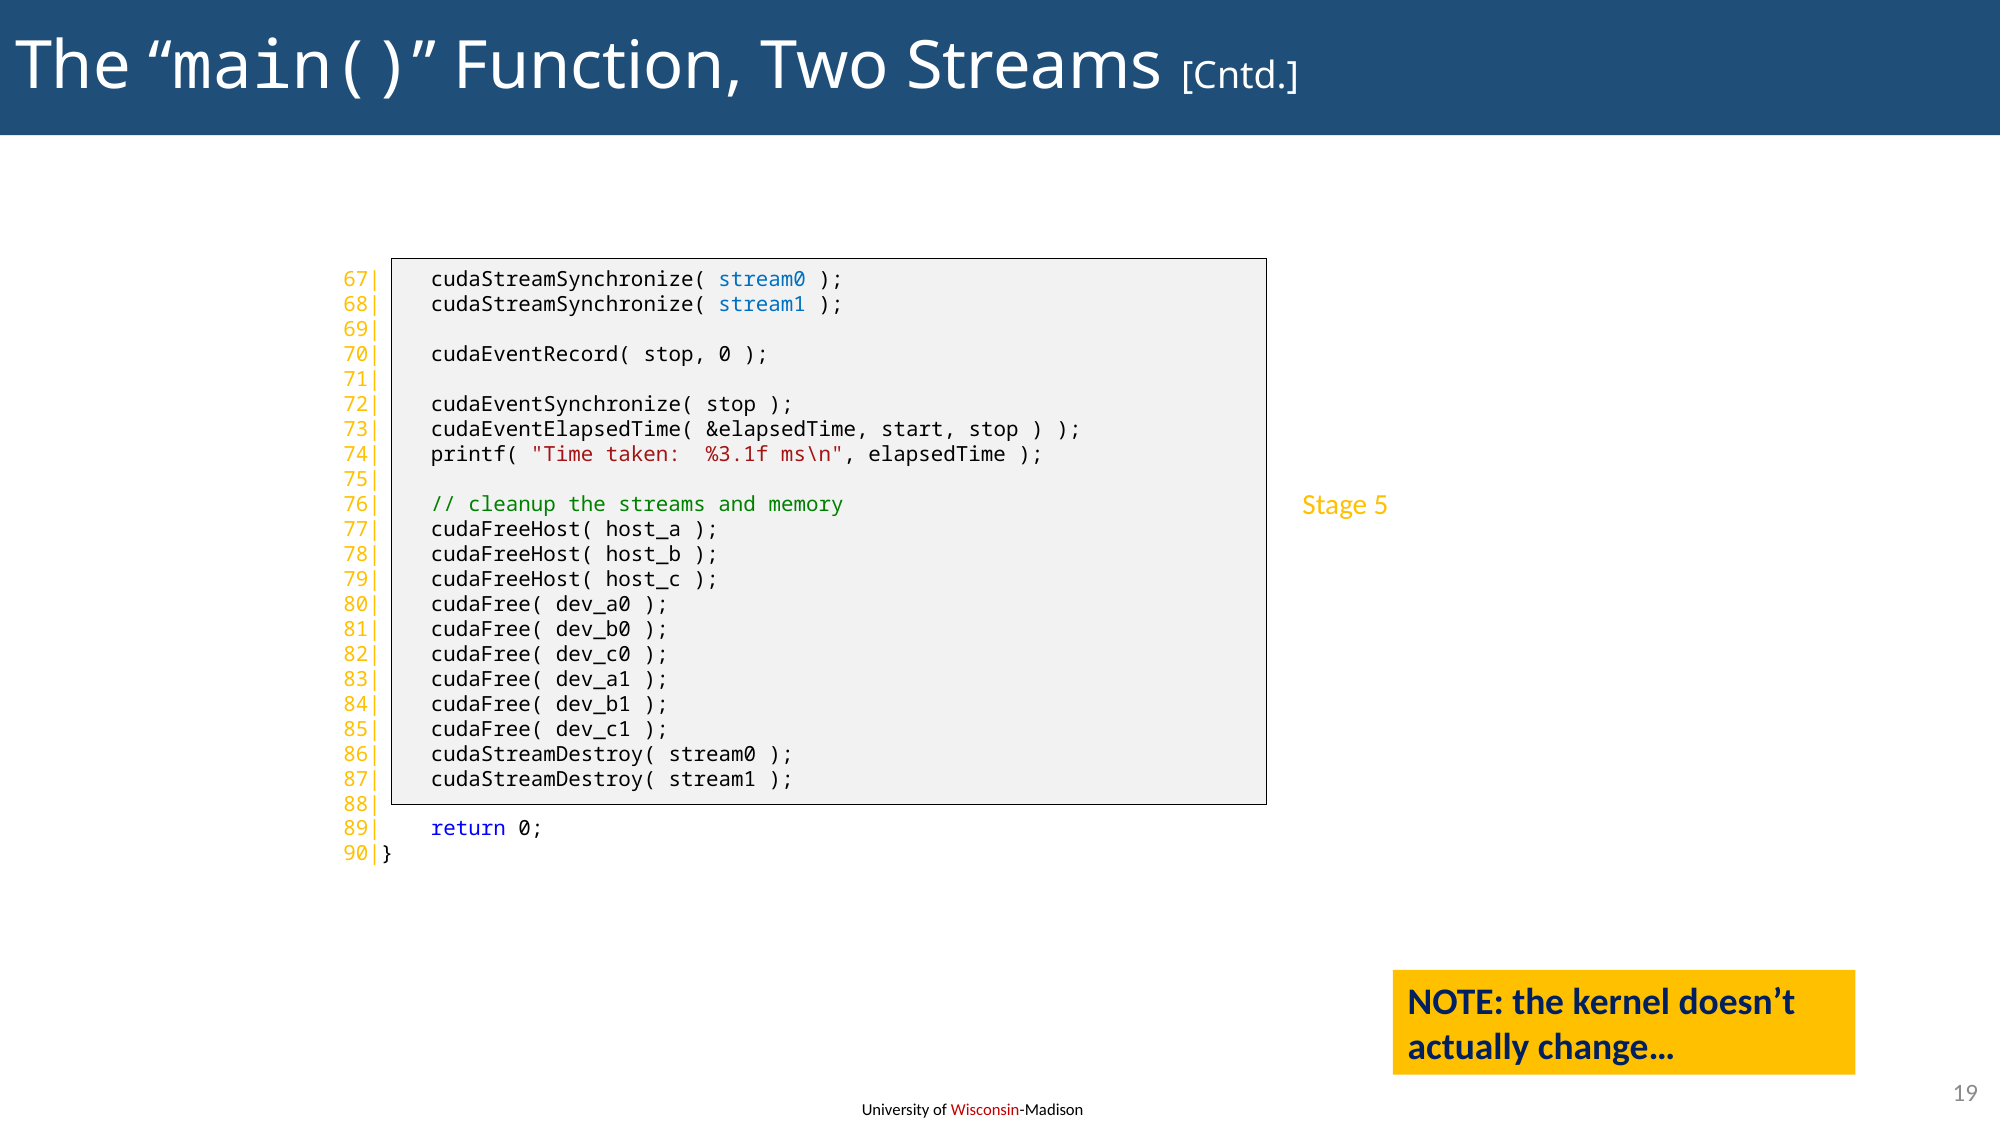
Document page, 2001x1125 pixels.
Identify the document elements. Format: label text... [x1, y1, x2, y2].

text_box Stage 5 [1287, 478, 1421, 528]
text_box 67| cudaStreamSynchronize( stream0 ); 68| cudaStreamSynchronize( stream1 ); 69| 70| cudaEventRecord( stop, 0 ); 71| 72| cudaEventSynchronize( stop ); 73| cudaEventElapsedTime( &elapsedTime, start, stop ) ); 74| printf( "Time taken: %3.1f ms\n", elapsedTime ); 75| 76| // cleanup the streams and memory 77| cudaFreeHost( host_a ); 78| cudaFreeHost( host_b ); 79| cudaFreeHost( host_c ); 80| cudaFree( dev_a0 ); 81| cudaFree( dev_b0 ); 82| cudaFree( dev_c0 ); 83| cudaFree( dev_a1 ); 84| cudaFree( dev_b1 ); 85| cudaFree( dev_c1 ); 86| cudaStreamDestroy( stream0 ); 87| cudaStreamDestroy( stream1 ); 88| 89| return 0; 90|} [328, 258, 1267, 873]
title The “main()” Function, Two Streams [Cntd.] [0, 0, 2000, 136]
text_box NOTE: the kernel doesn’t actually change… [1392, 969, 1856, 1075]
slide_number 19 [1879, 1069, 1994, 1114]
